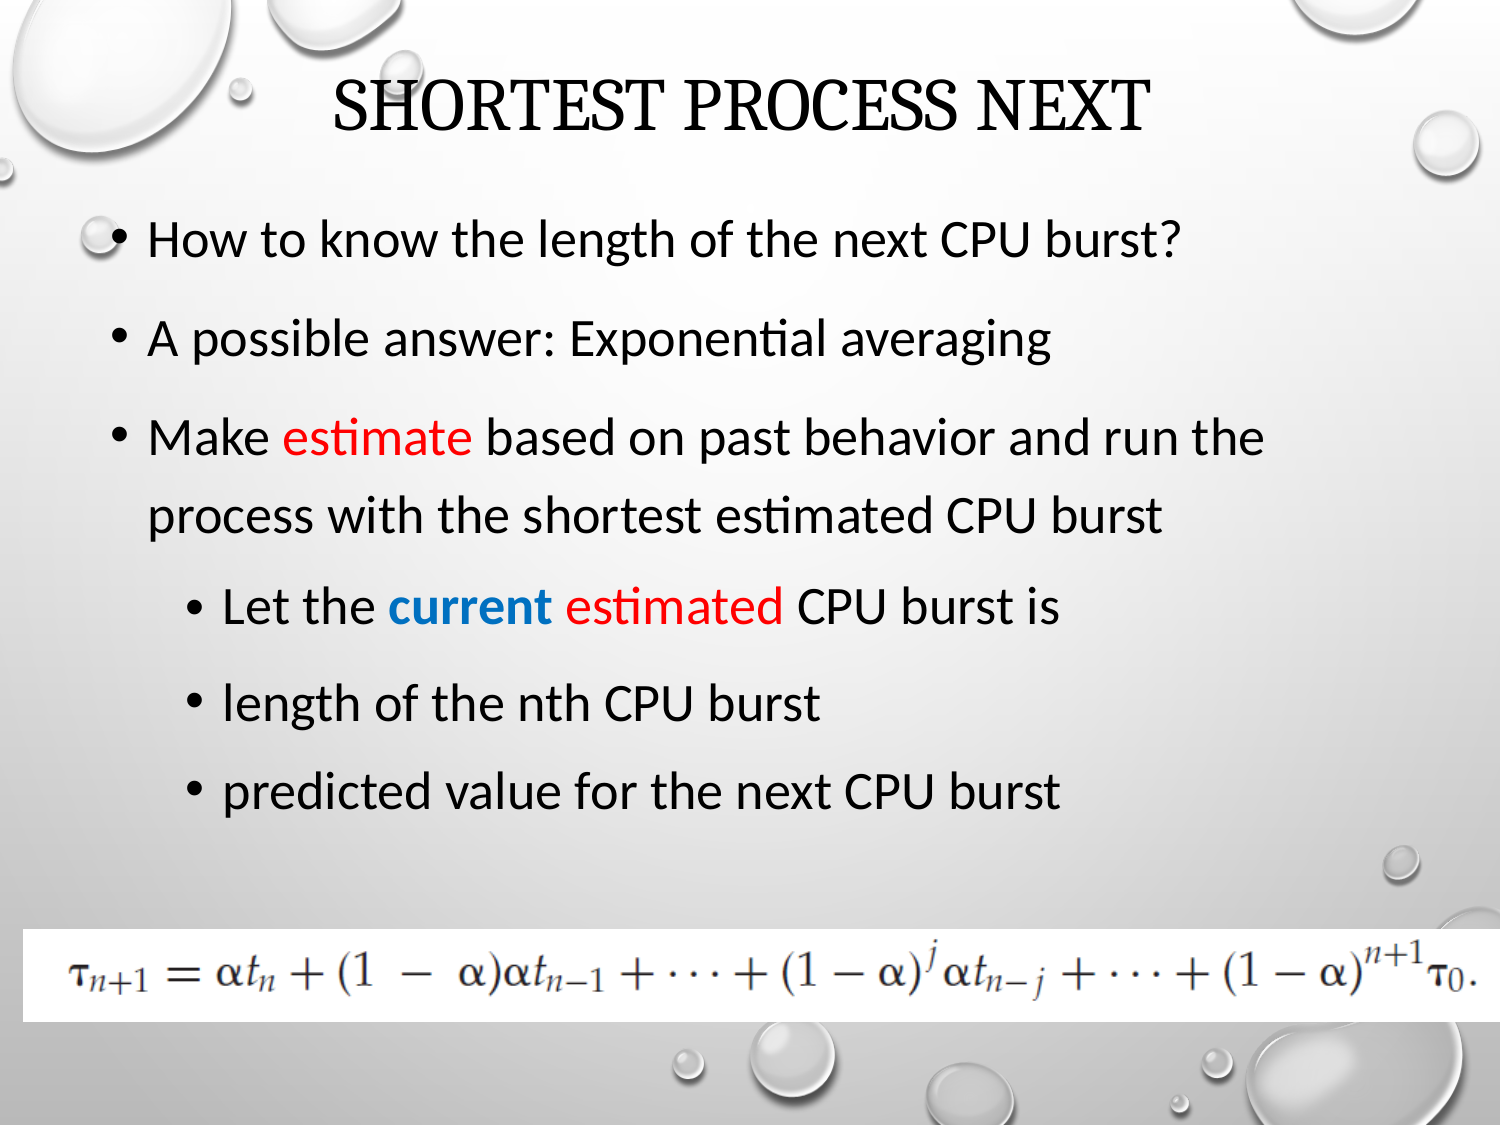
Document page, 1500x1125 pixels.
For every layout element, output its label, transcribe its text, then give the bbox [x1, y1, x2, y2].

title Shortest Process Next [77, 0, 1411, 213]
picture [0, 0, 1500, 1125]
